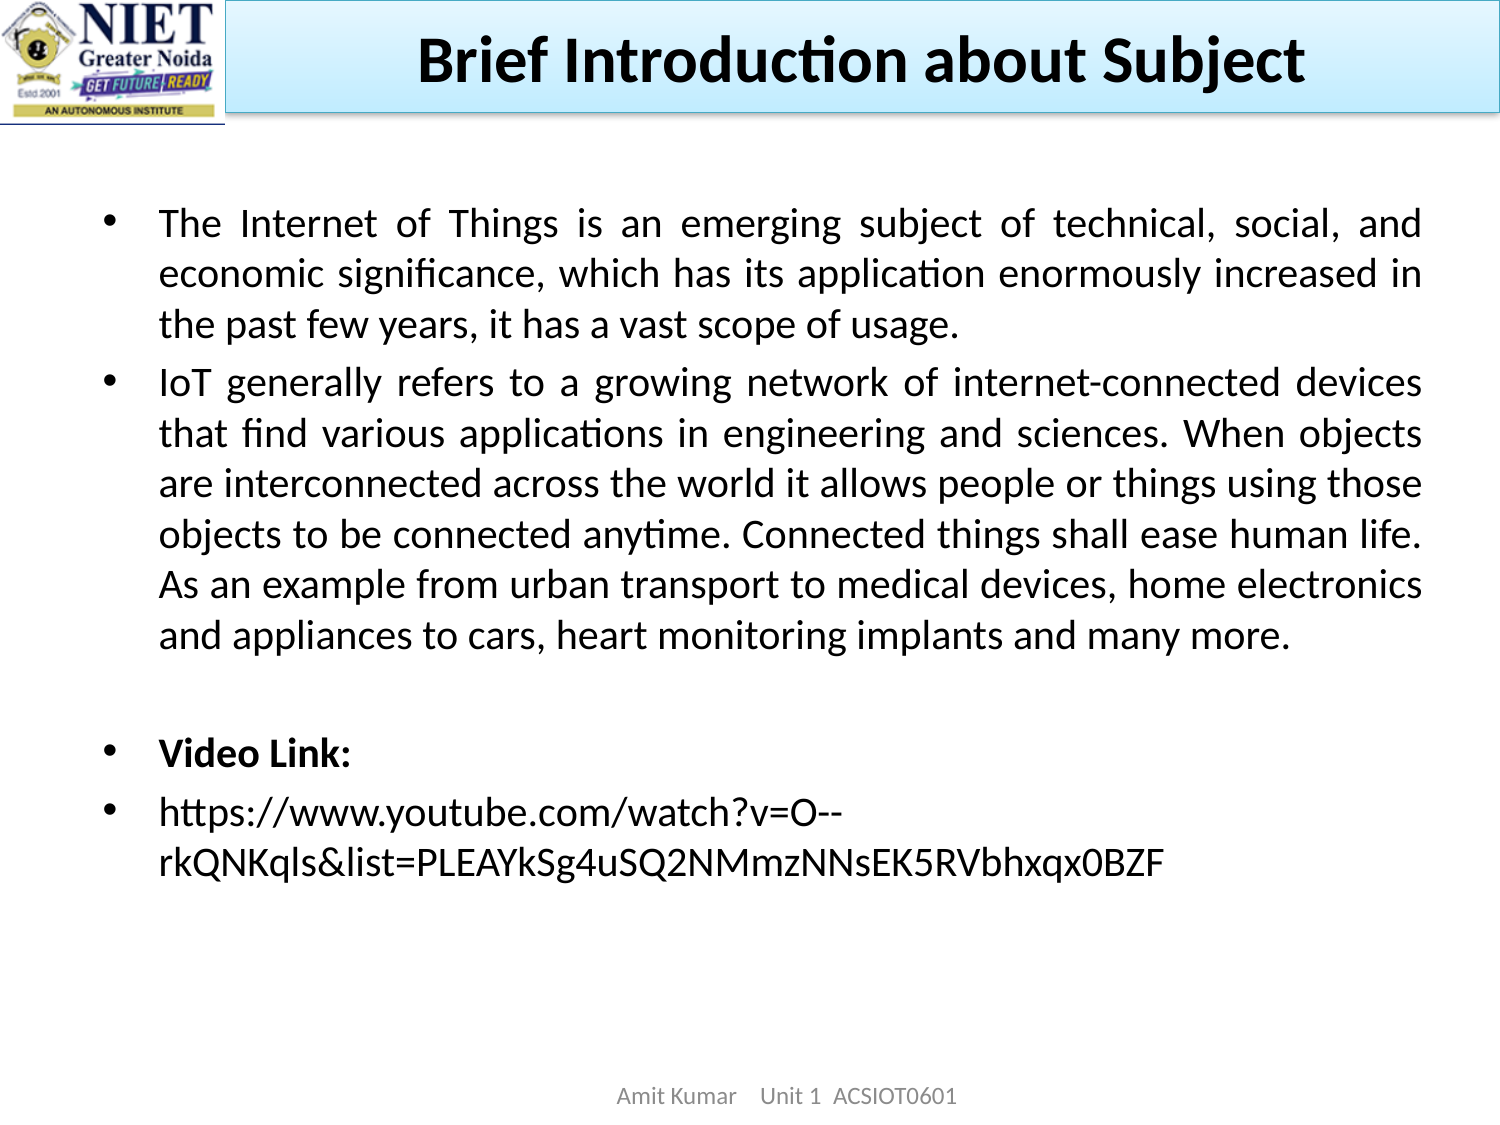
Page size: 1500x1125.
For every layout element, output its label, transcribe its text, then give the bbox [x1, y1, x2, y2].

list The Internet of Things is an emerging subject of technical, social, and economic significance, which has its application enormously increased in the past few years, it has a vast scope of usage. IoT generally refers to a growing network of internet-connected devices that find various applications in engineering and sciences. When objects are interconnected across the world it allows people or things using those objects to be connected anytime. Connected things shall ease human life. As an example from urban transport to medical devices, home electronics and appliances to cars, heart monitoring implants and many more. Video Link: https://www.youtube.com/watch?v=O--rkQNKqls&list=PLEAYkSg4uSQ2NMmzNNsEK5RVbhxqx0BZF [87, 187, 1438, 930]
footer Amit Kumar Unit 1 ACSIOT0601 [375, 1065, 1200, 1125]
text_box Brief Introduction about Subject [226, 0, 1500, 113]
picture [0, 0, 226, 126]
